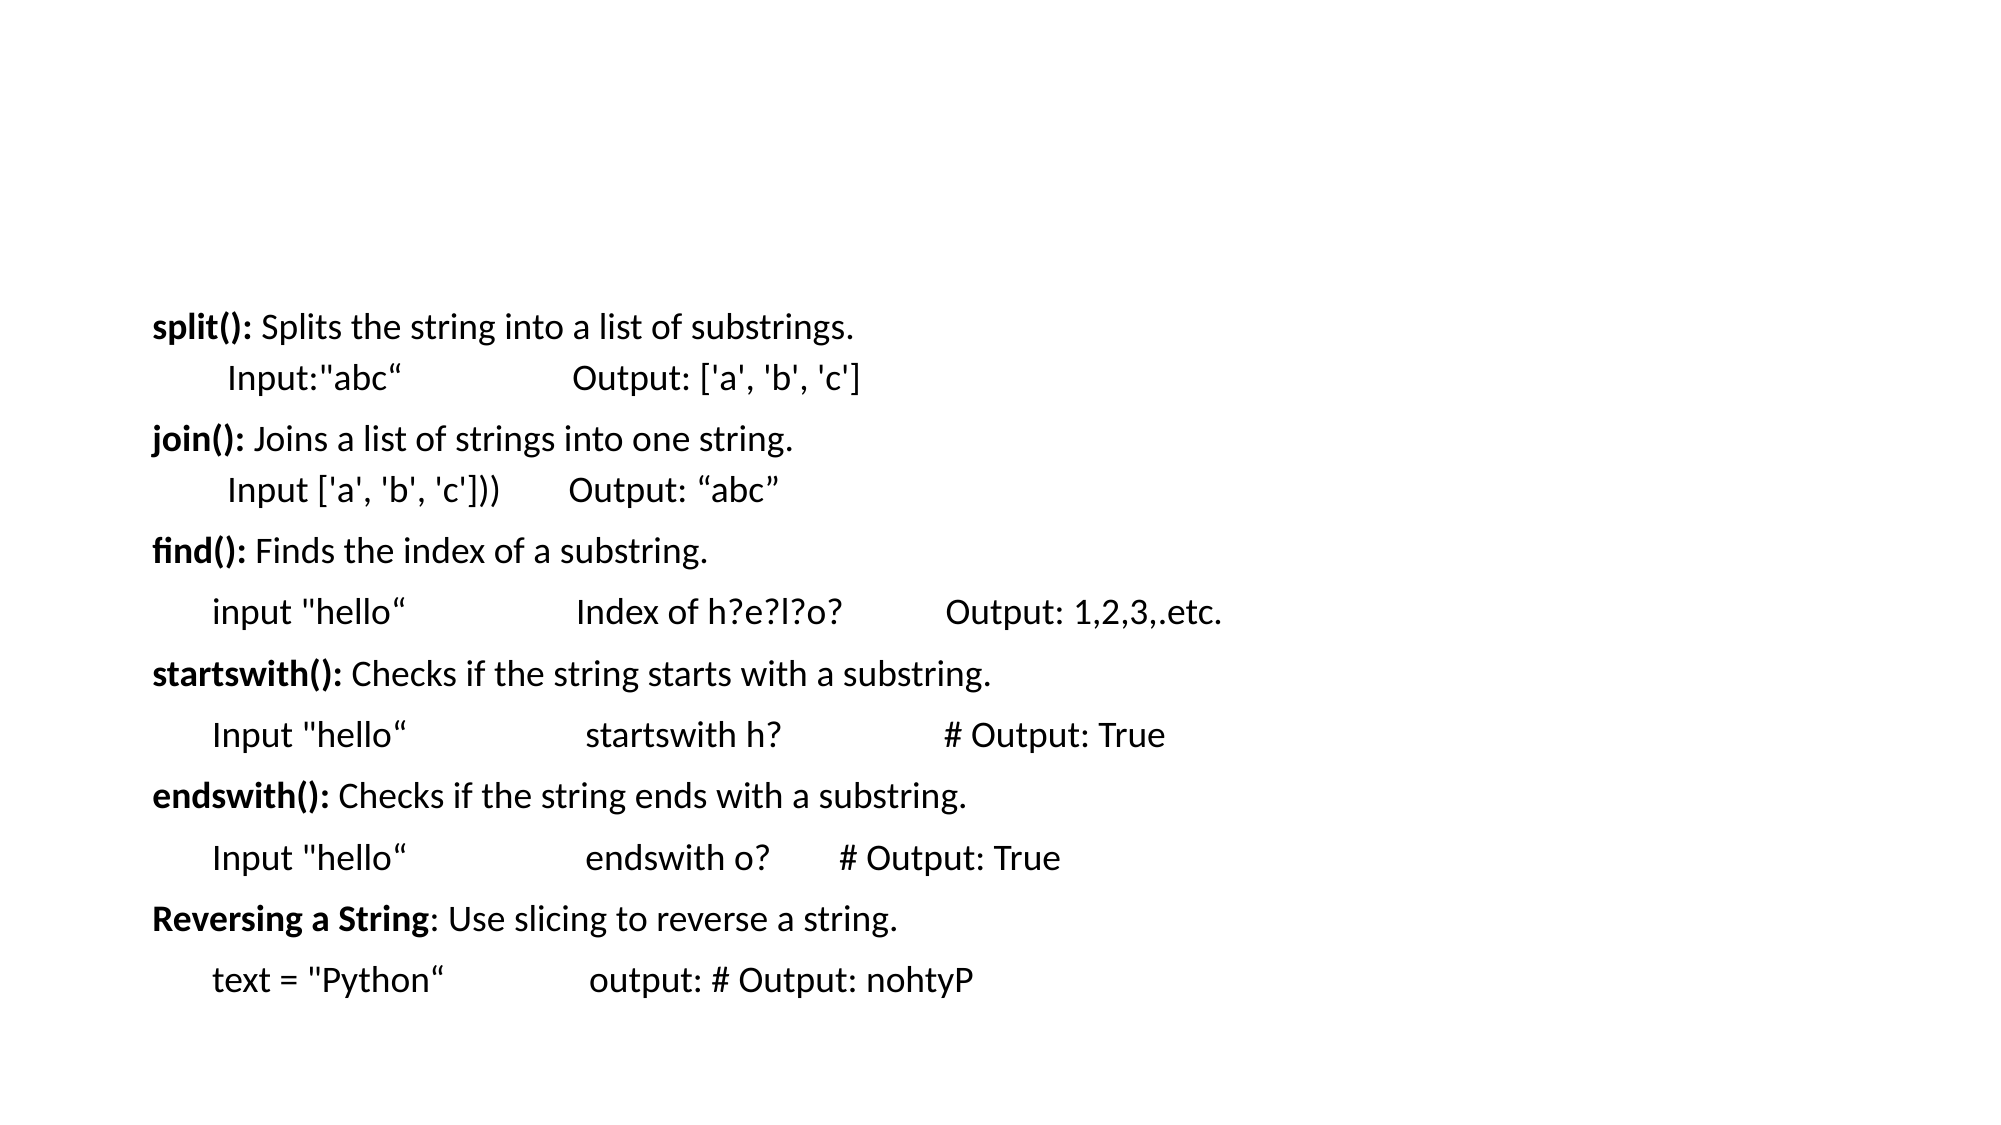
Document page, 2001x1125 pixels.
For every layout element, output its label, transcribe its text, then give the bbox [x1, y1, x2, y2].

list split(): Splits the string into a list of substrings. Input:"abc“ Output: ['a', 'b', 'c'] join(): Joins a list of strings into one string. Input ['a', 'b', 'c'])) Output: “abc” find(): Finds the index of a substring. input "hello“ Index of h?e?l?o? Output: 1,2,3,.etc. startswith(): Checks if the string starts with a substring. Input "hello“ startswith h? # Output: True endswith(): Checks if the string ends with a substring. Input "hello“ endswith o? # Output: True Reversing a String: Use slicing to reverse a string. text = "Python“ output: # Output: nohtyP [137, 299, 1863, 1014]
